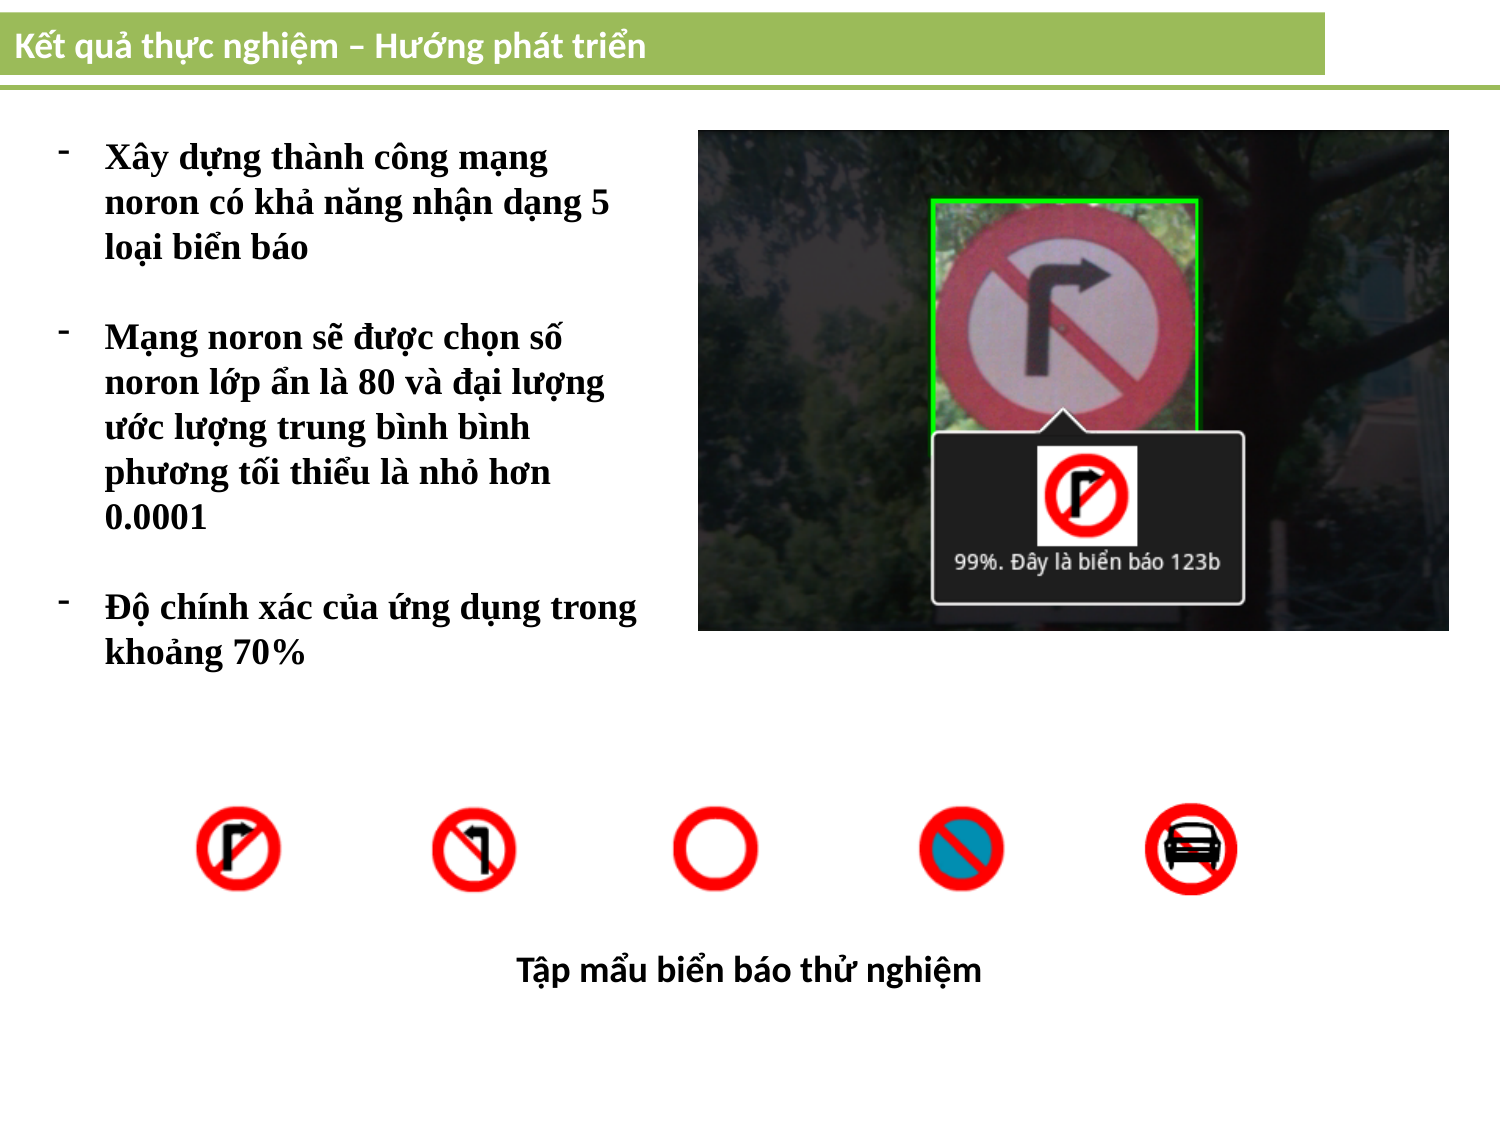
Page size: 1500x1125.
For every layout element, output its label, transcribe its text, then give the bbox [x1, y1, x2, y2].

picture [912, 799, 1013, 901]
picture [424, 799, 526, 901]
picture [697, 130, 1449, 631]
text_box Tập mẩu biển báo thử nghiệm [501, 937, 1017, 998]
picture [1137, 795, 1247, 905]
picture [665, 799, 767, 901]
text_box Kết quả thực nghiệm – Hướng phát triển [0, 10, 1327, 77]
picture [189, 799, 290, 901]
text_box Xây dựng thành công mạng noron có khả năng nhận dạng 5 loại biển báo Mạng noron sẽ được chọn số noron lớp ẩn là 80 và đại lượng ước lượng trung bình bình phương tối thiểu là nhỏ hơn 0.0001 Độ chính xác của ứng dụng trong khoảng 70% [42, 124, 667, 680]
